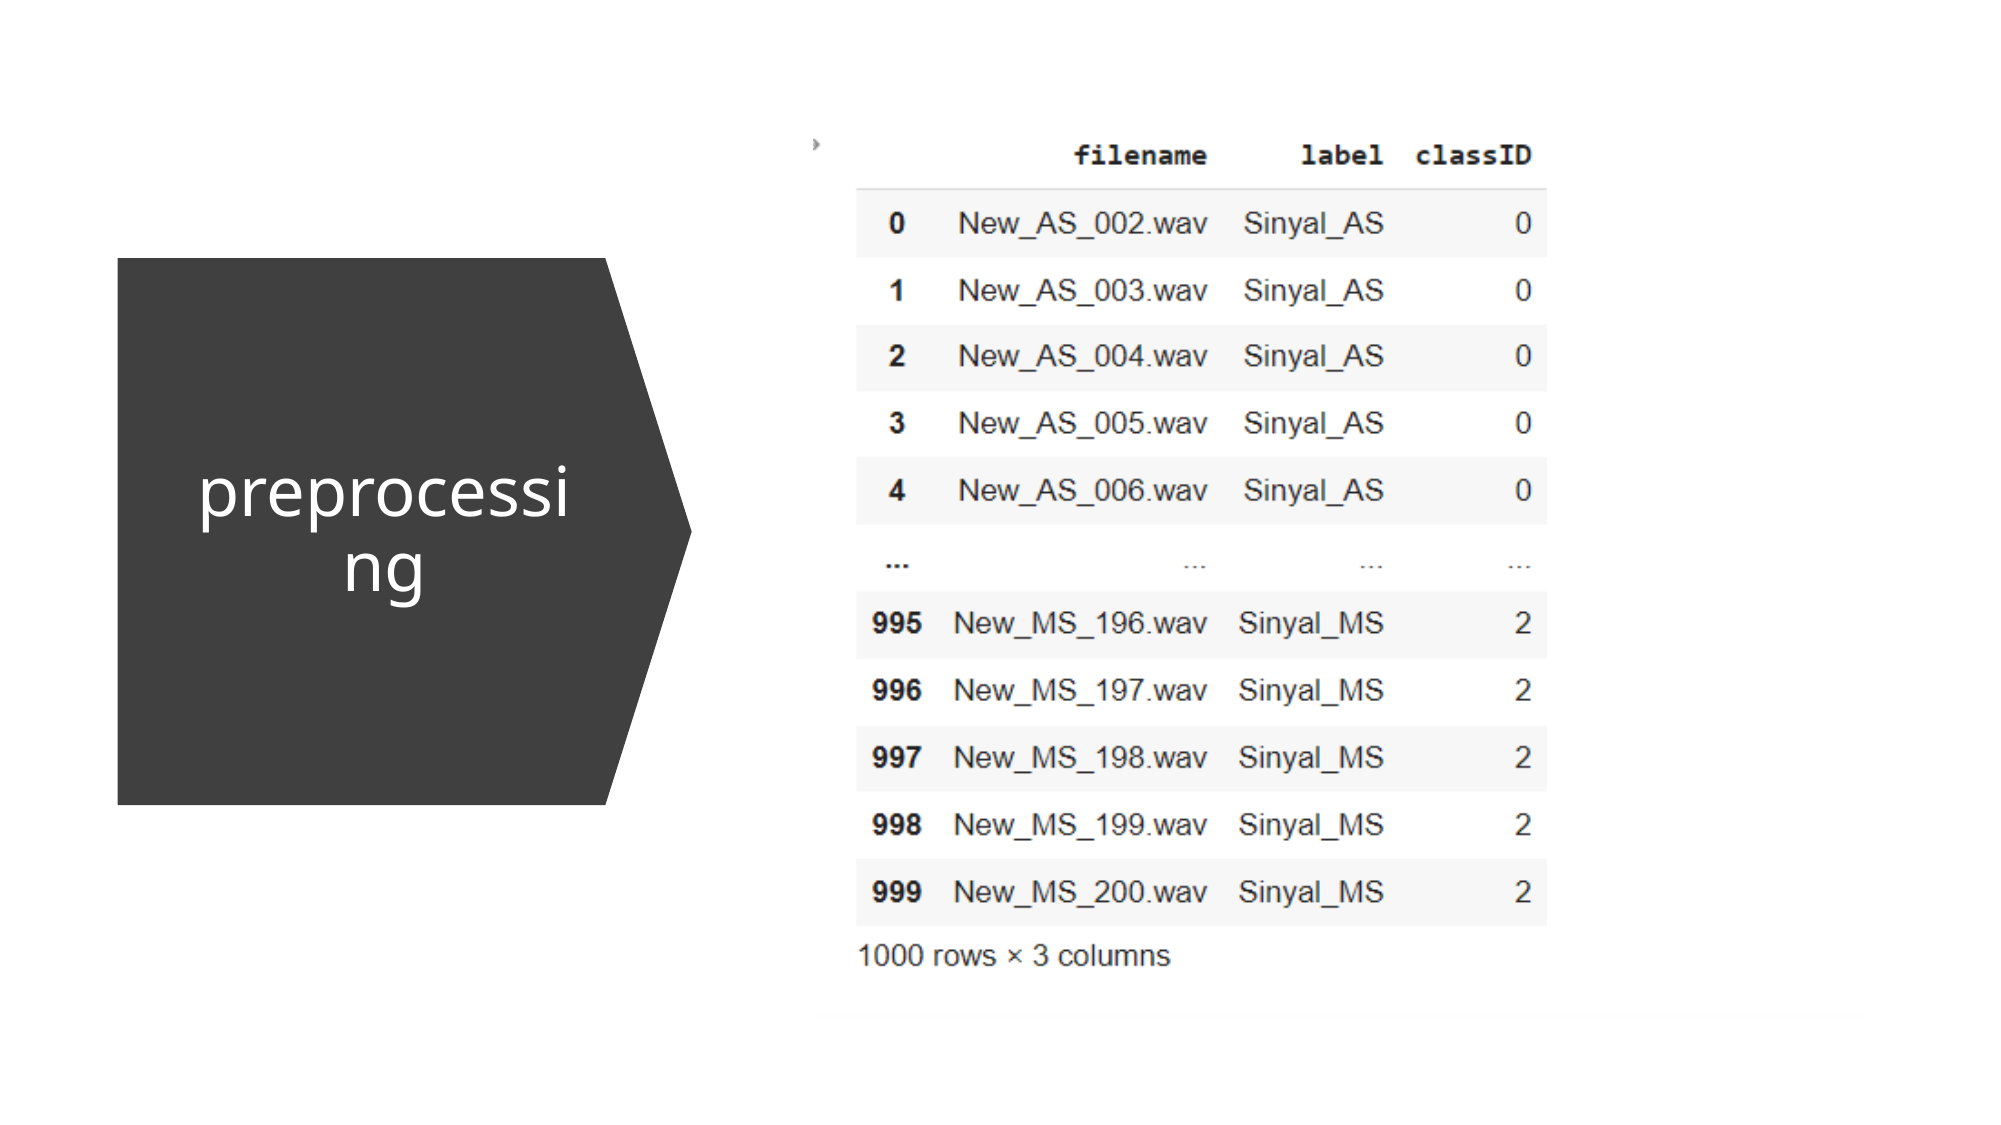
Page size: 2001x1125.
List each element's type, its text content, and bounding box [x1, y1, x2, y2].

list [813, 105, 1867, 1020]
text_box [116, 257, 693, 807]
title preprocessing [168, 322, 601, 741]
